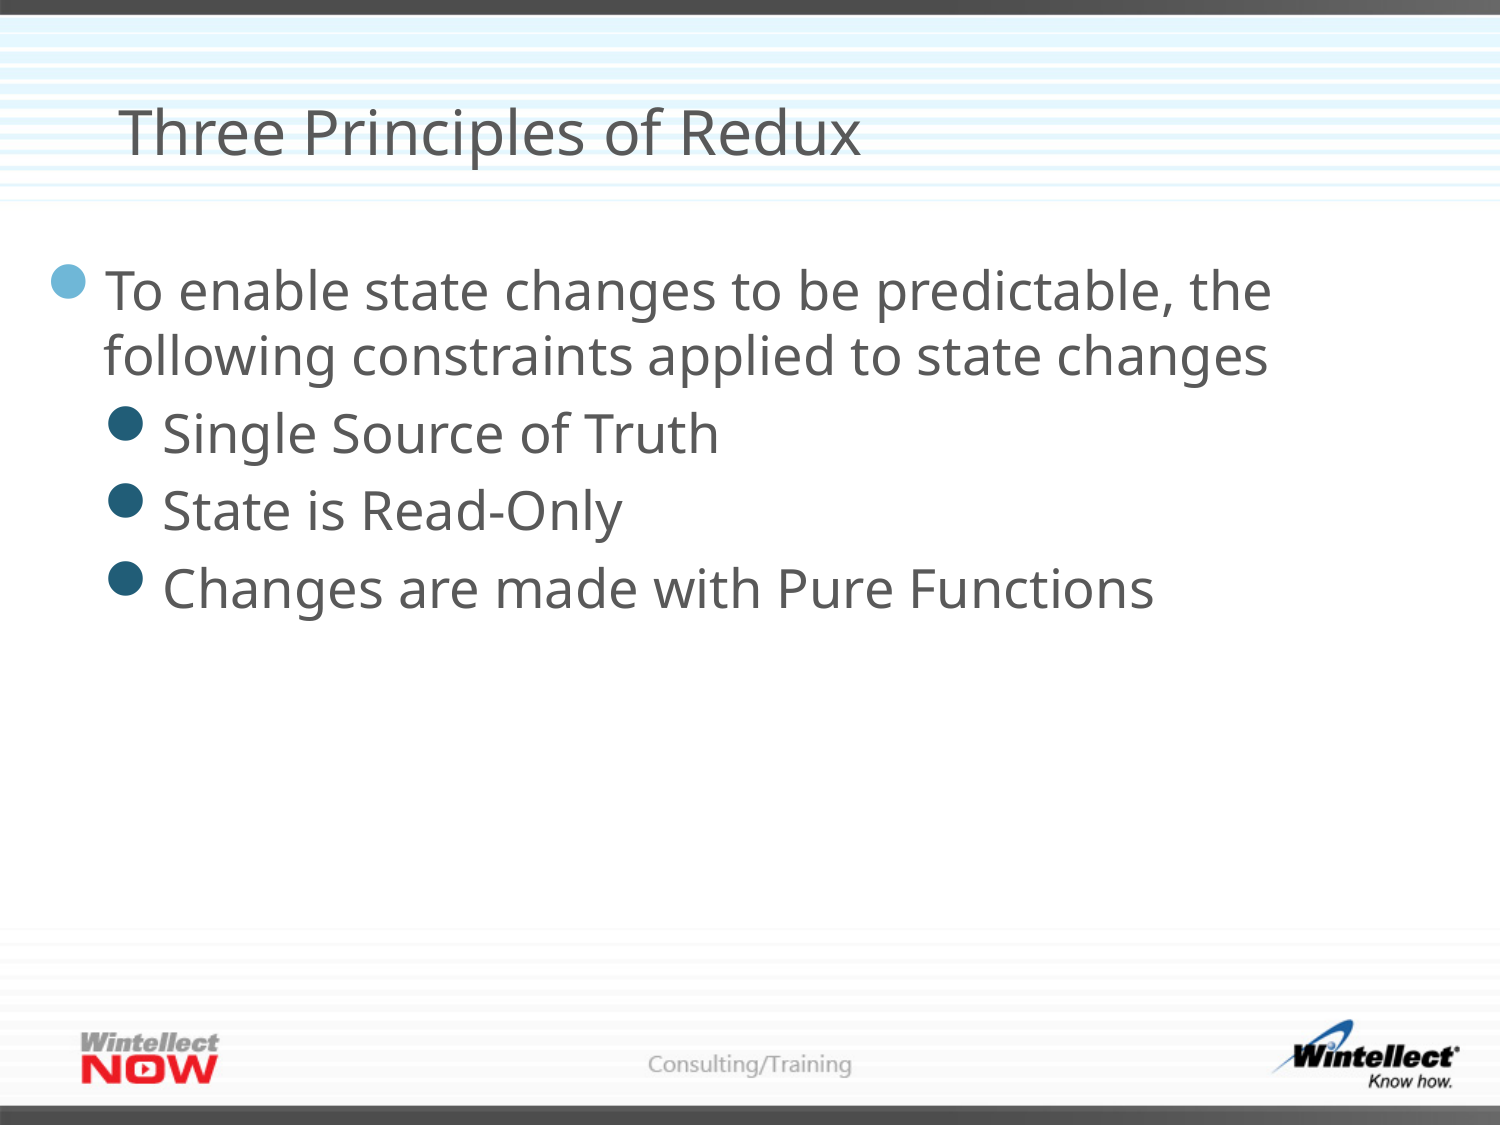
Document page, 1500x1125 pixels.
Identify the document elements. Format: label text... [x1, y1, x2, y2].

picture [0, 0, 1500, 1125]
title Three Principles of Redux [103, 59, 1397, 200]
list To enable state changes to be predictable, the following constraints applied to state changes Single Source of Truth State is Read-Only Changes are made with Pure Functions [31, 249, 1469, 975]
